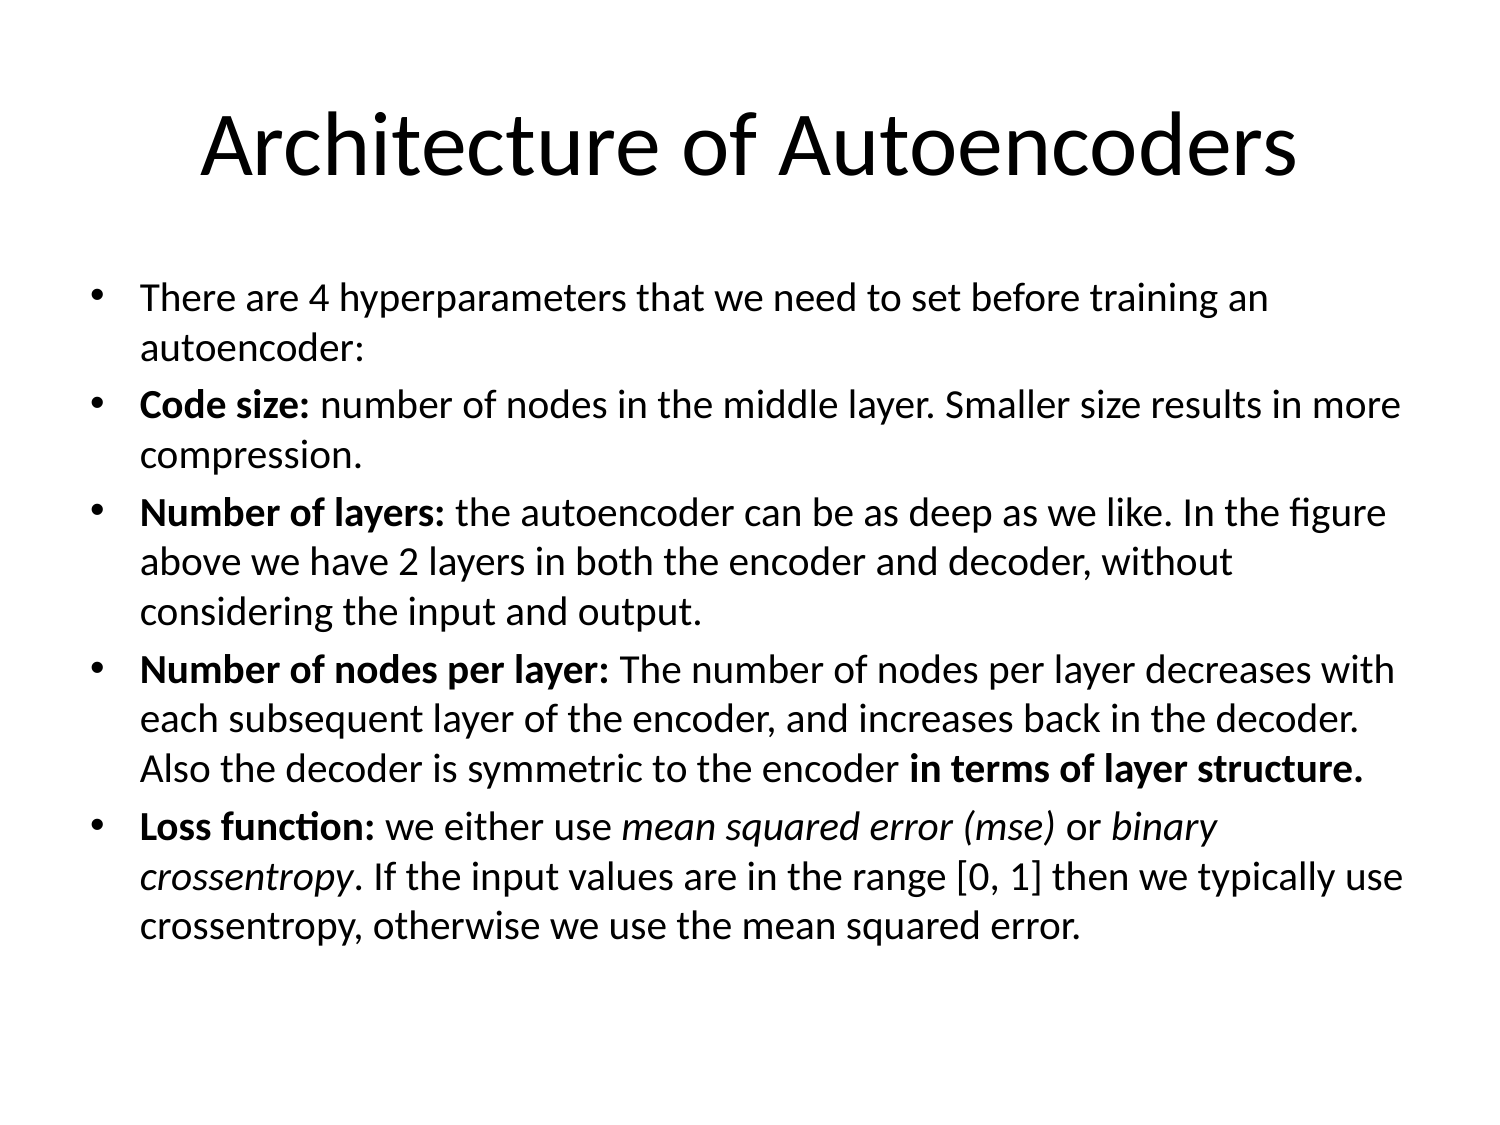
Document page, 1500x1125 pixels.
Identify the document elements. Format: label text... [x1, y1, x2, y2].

list There are 4 hyperparameters that we need to set before training an autoencoder: Code size: number of nodes in the middle layer. Smaller size results in more compression. Number of layers: the autoencoder can be as deep as we like. In the figure above we have 2 layers in both the encoder and decoder, without considering the input and output. Number of nodes per layer: The number of nodes per layer decreases with each subsequent layer of the encoder, and increases back in the decoder. Also the decoder is symmetric to the encoder in terms of layer structure. Loss function: we either use mean squared error (mse) or binary crossentropy. If the input values are in the range [0, 1] then we typically use crossentropy, otherwise we use the mean squared error. [75, 262, 1425, 1005]
title Architecture of Autoencoders [75, 45, 1425, 233]
